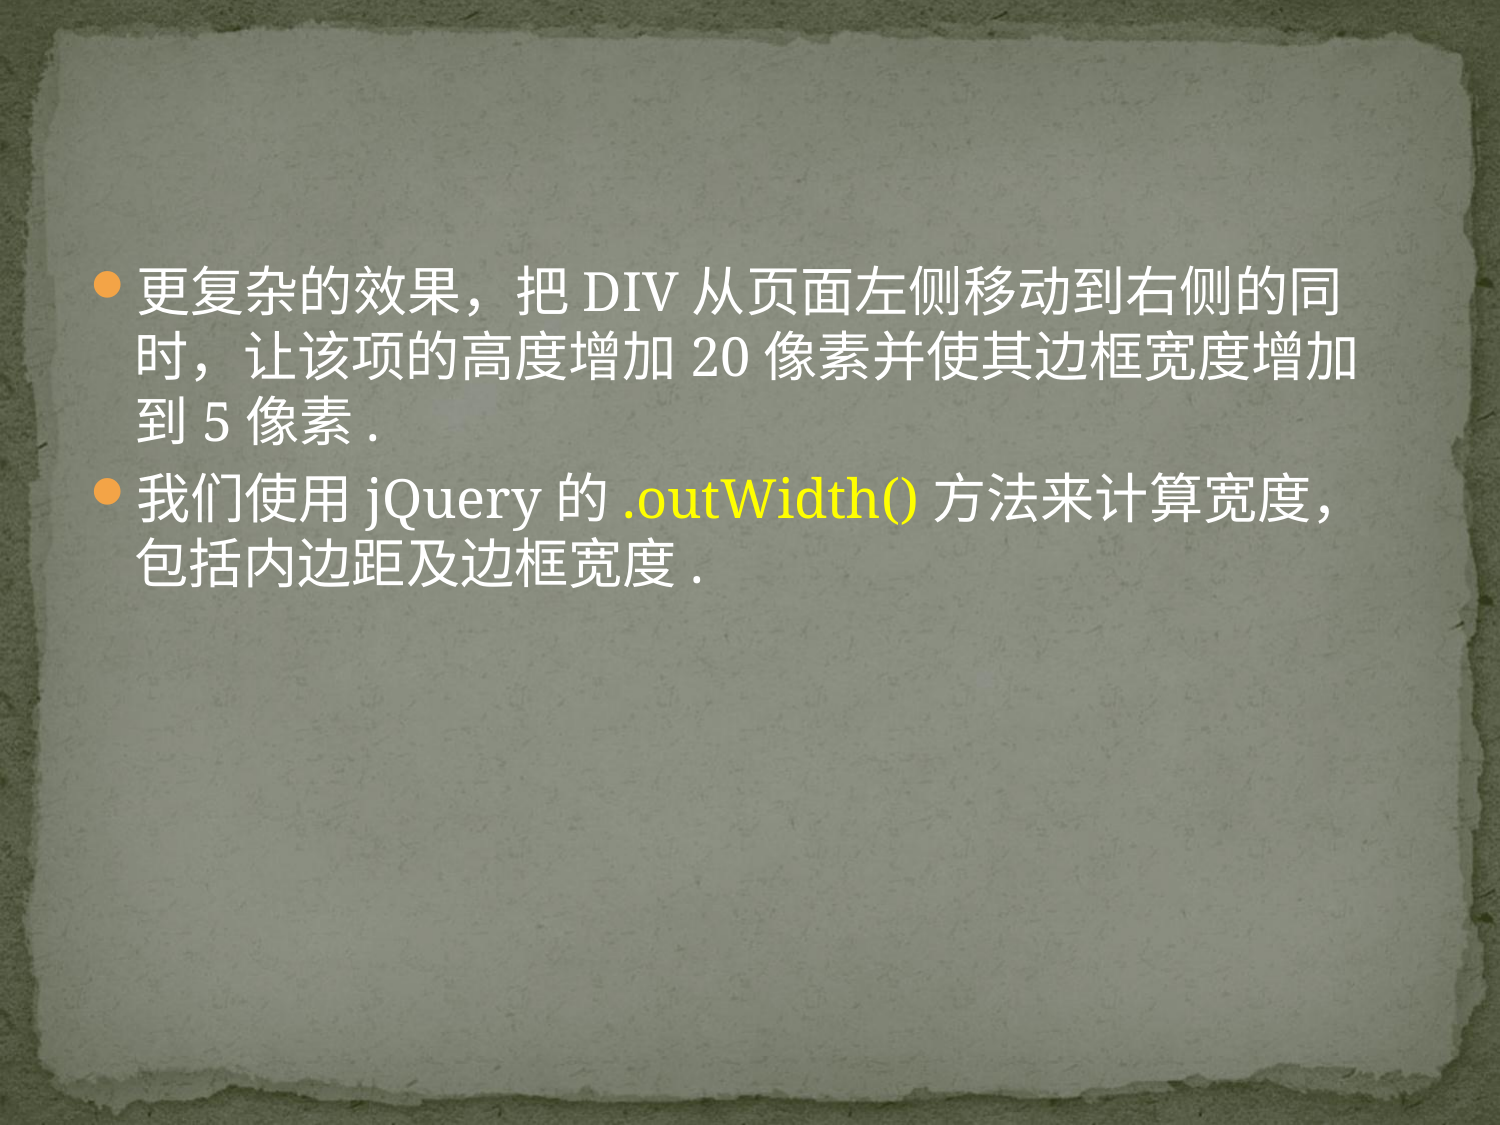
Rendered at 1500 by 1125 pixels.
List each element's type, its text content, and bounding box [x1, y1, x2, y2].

list 更复杂的效果，把DIV从页面左侧移动到右侧的同时，让该项的高度增加20像素并使其边框宽度增加到5像素. 我们使用jQuery的.outWidth()方法来计算宽度，包括内边距及边框宽度. [74, 249, 1426, 1001]
picture [0, 0, 1500, 1125]
